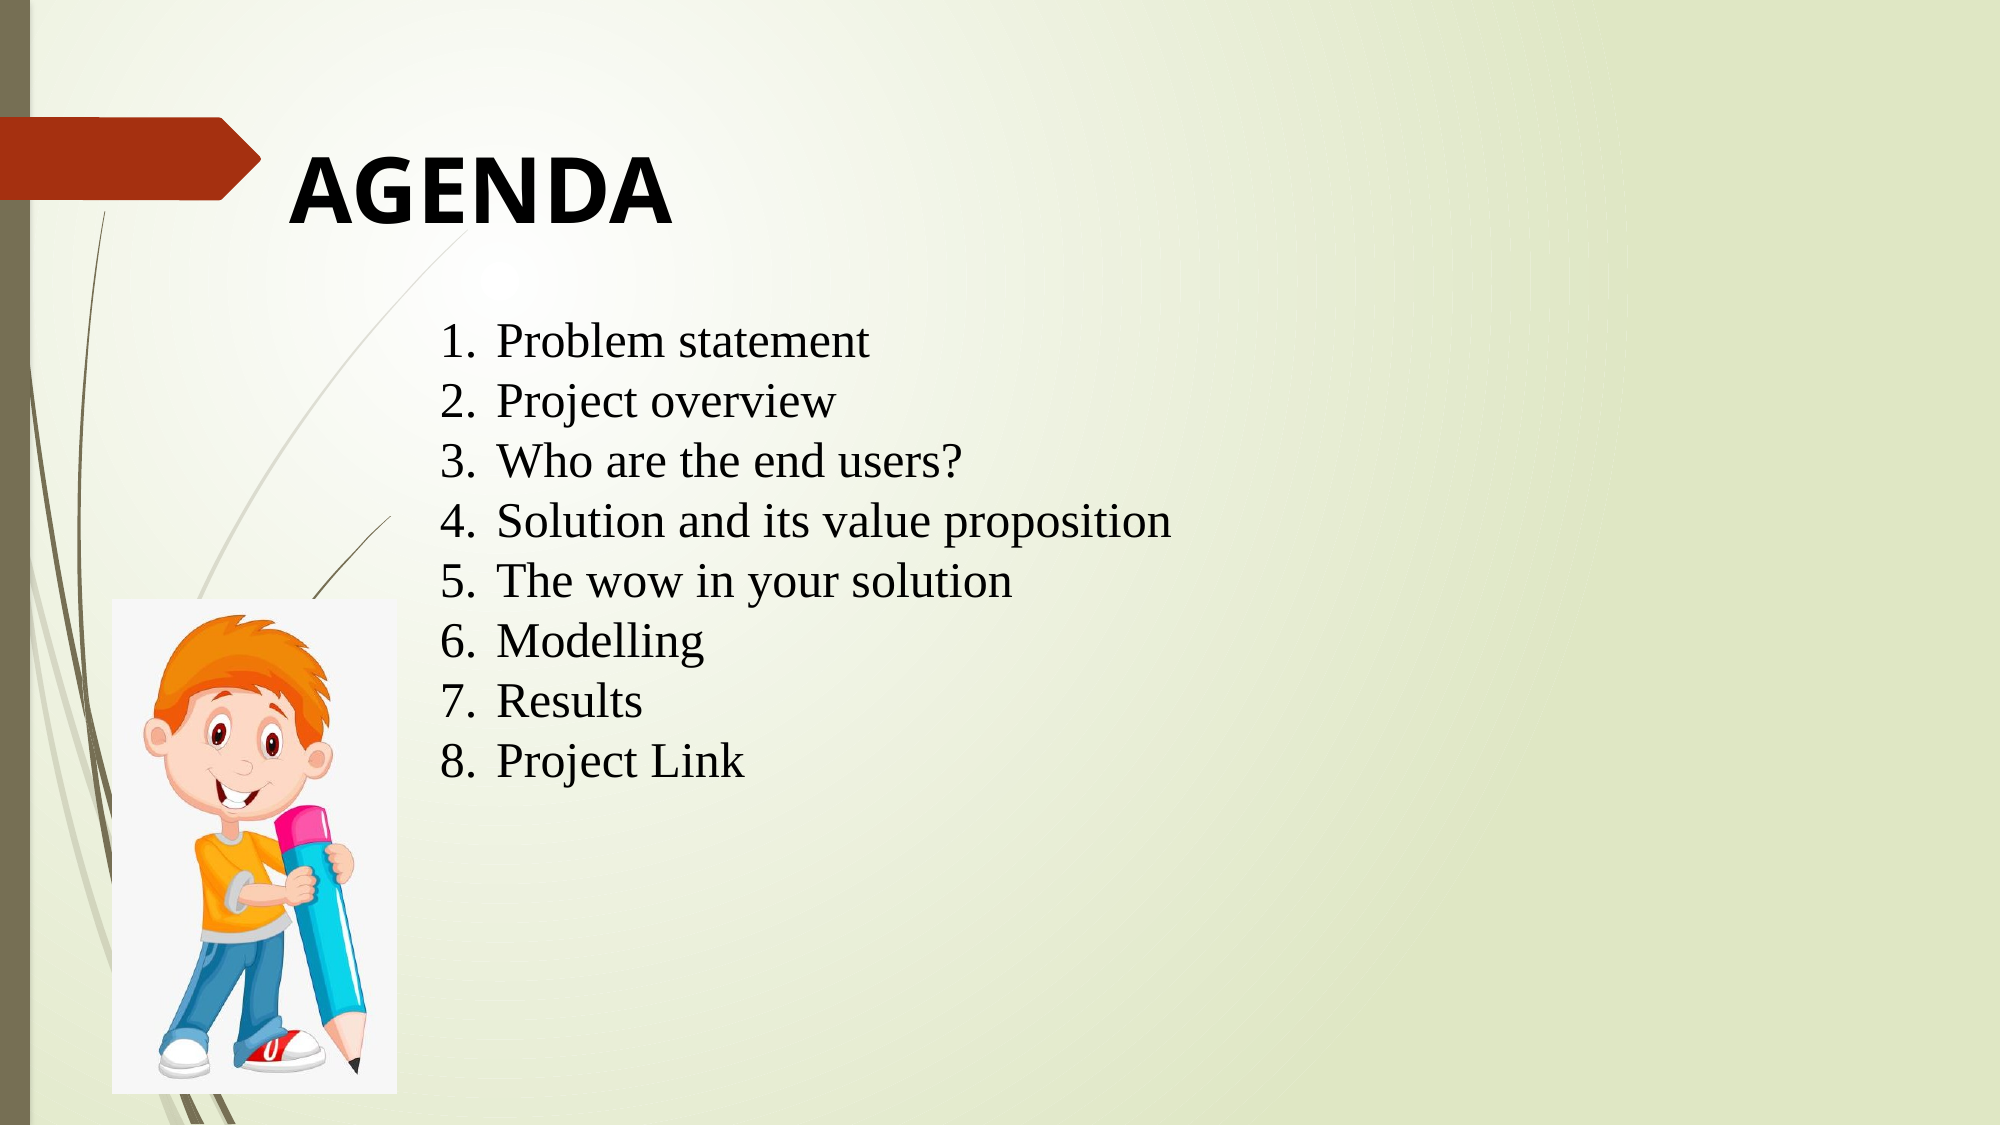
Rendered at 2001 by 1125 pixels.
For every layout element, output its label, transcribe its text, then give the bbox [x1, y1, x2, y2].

picture [112, 599, 398, 1094]
text_box Problem statement Project overview Who are the end users? Solution and its value proposition The wow in your solution Modelling Results Project Link [425, 299, 1425, 795]
text_box AGENDA [275, 124, 1275, 250]
